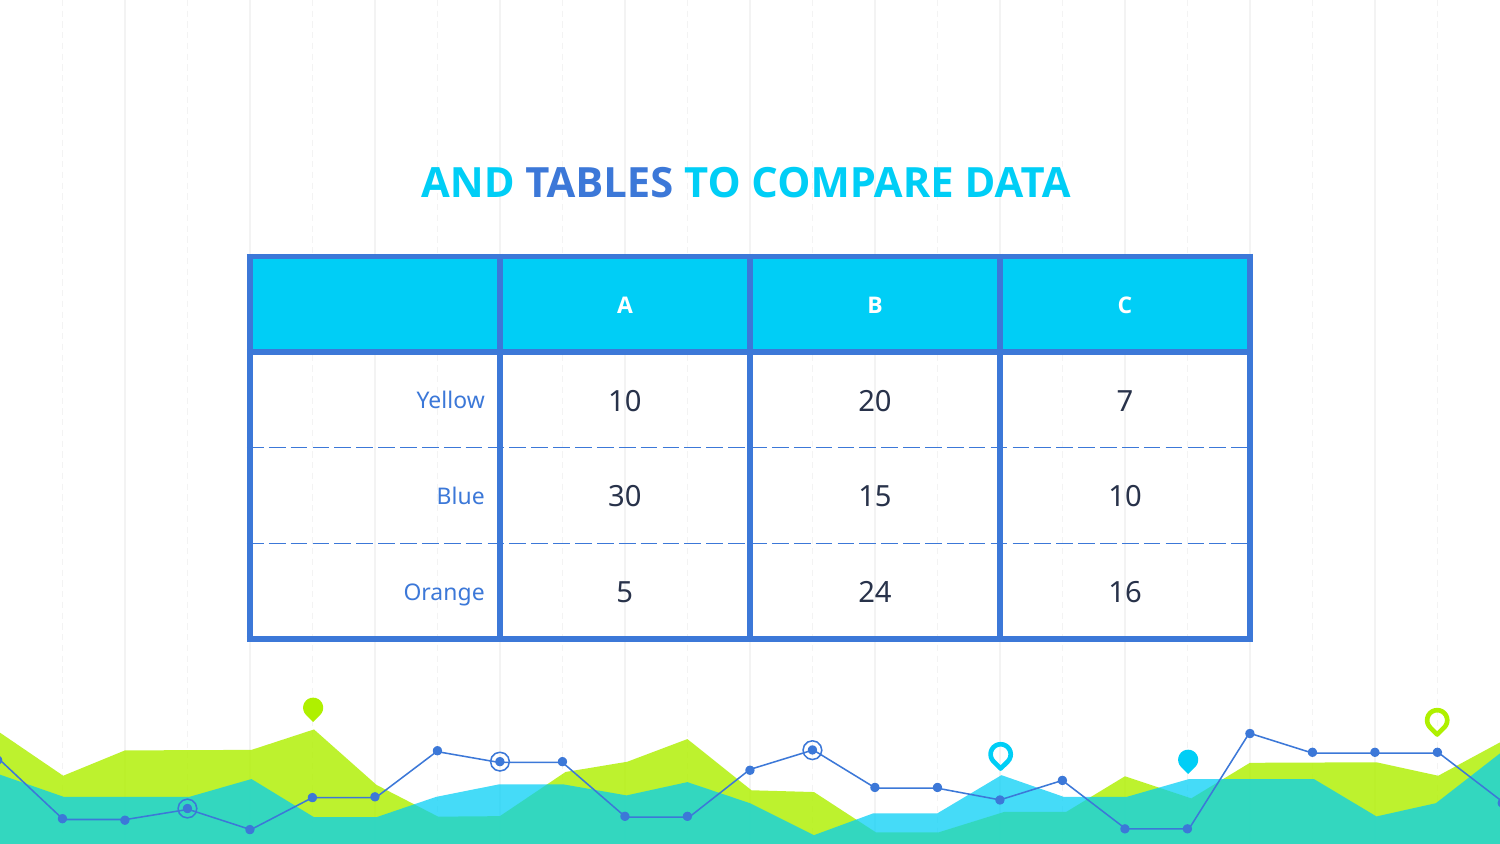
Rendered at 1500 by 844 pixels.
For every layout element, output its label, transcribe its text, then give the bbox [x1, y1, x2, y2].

table_cell Yellow [253, 355, 497, 448]
title AND TABLES TO COMPARE DATA [171, 103, 1320, 222]
table_cell 24 [753, 543, 997, 636]
table_cell 30 [503, 448, 747, 543]
table_cell Blue [253, 448, 497, 543]
table_cell 15 [753, 448, 997, 543]
table_cell 10 [1003, 448, 1247, 543]
table_cell 5 [503, 543, 747, 636]
table_header A [503, 259, 747, 349]
table_cell 16 [1003, 543, 1247, 636]
table_cell 20 [753, 355, 997, 448]
table_cell 10 [503, 355, 747, 448]
table_header [253, 259, 497, 349]
table_cell Orange [253, 543, 497, 636]
table_cell 7 [1003, 355, 1247, 448]
table_header B [753, 259, 997, 349]
table_header C [1003, 259, 1247, 349]
